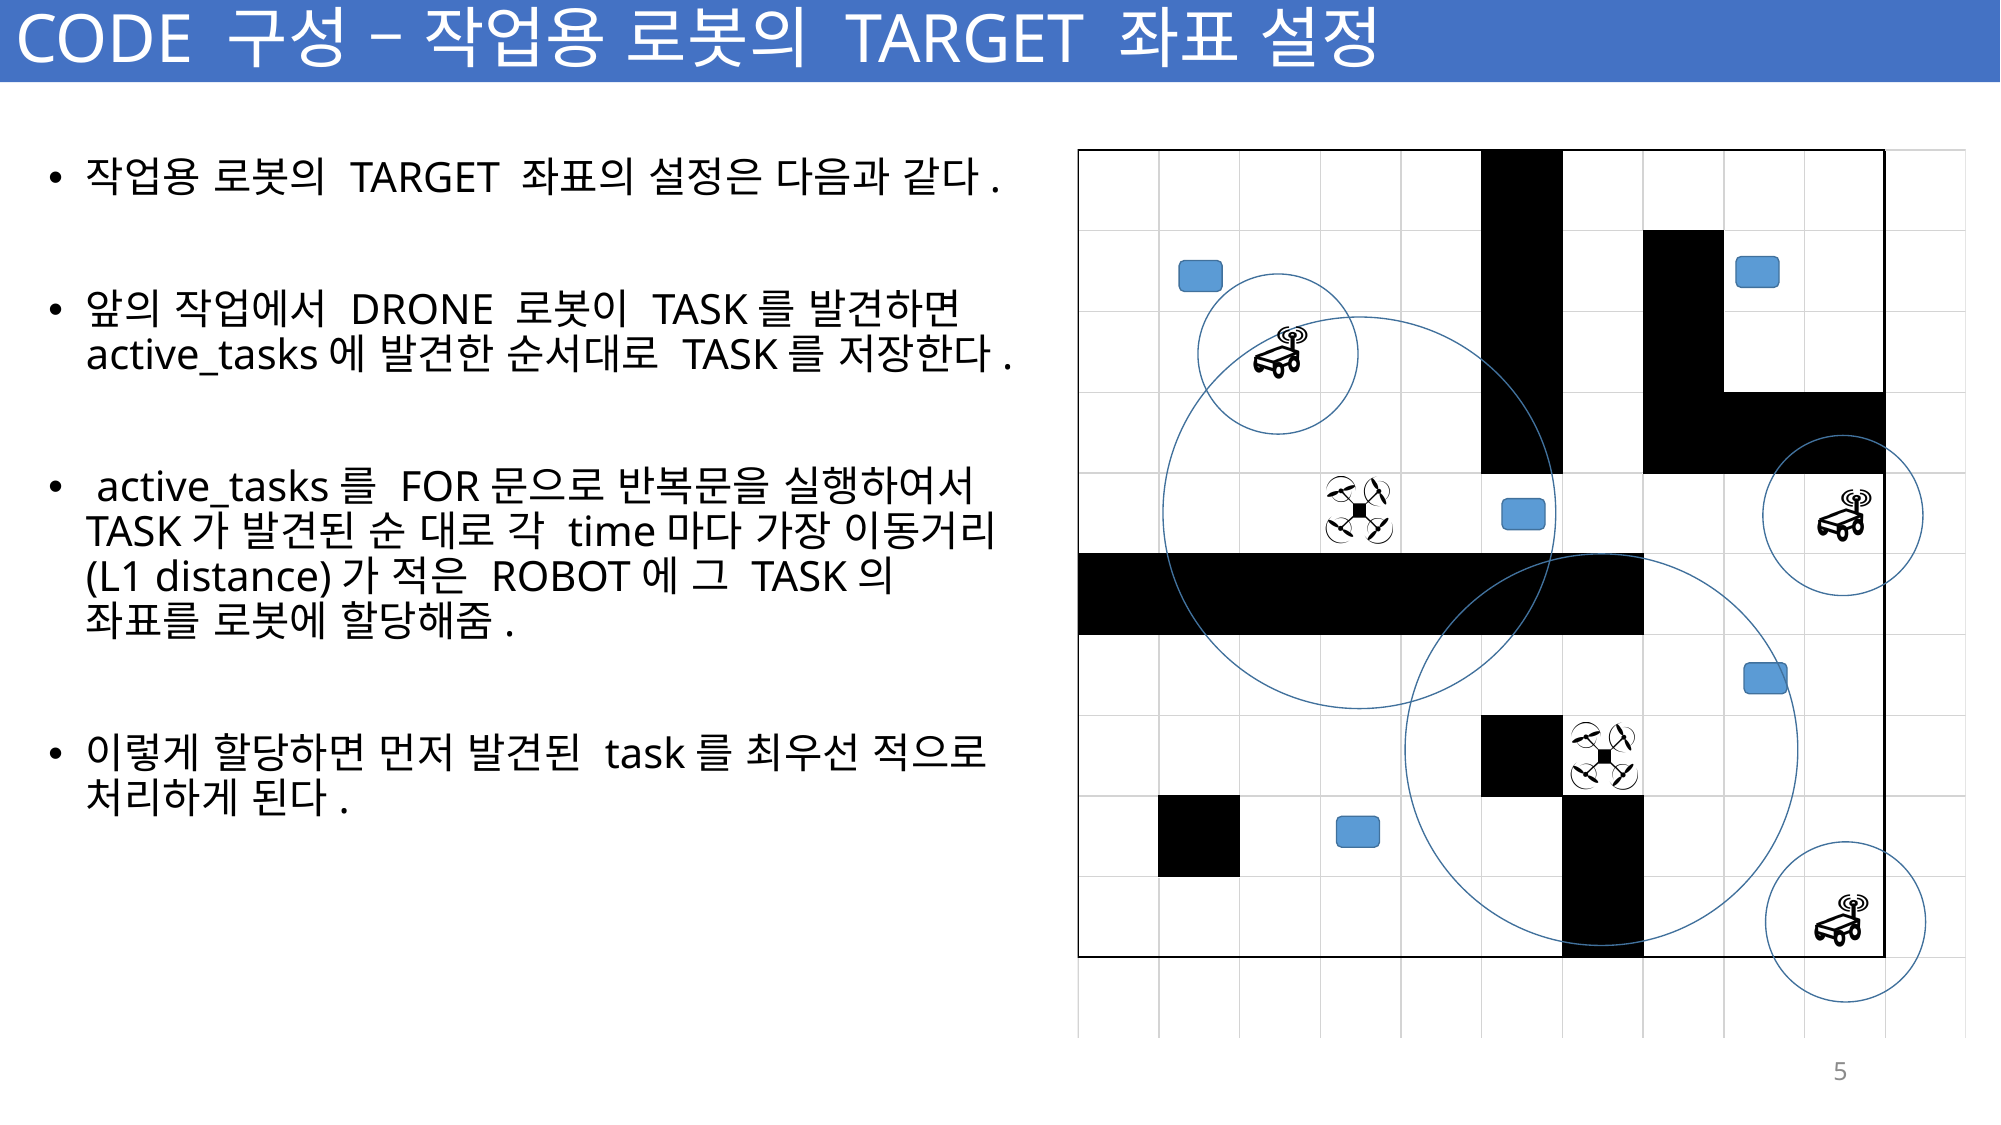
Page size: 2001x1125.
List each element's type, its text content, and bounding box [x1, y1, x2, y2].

picture [1077, 149, 1967, 1039]
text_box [1278, 248, 1460, 353]
list 작업용 로봇의 TARGET 좌표의 설정은 다음과 같다. 앞의 작업에서 DRONE 로봇이 TASK를 발견하면 active_tasks에 발견한 순서대로 TASK를 저장한다. active_tasks를 FOR문으로 반복문을 실행하여서 TASK가 발견된 순 대로 각 time마다 가장 이동거리 (L1 distance)가 적은 ROBOT에 그 TASK의 좌표를 로봇에 할당해줌. 이렇게 할당하면 먼저 발견된 task를 최우선 적으로 처리하게 된다. [33, 149, 1020, 1115]
slide_number 5 [1412, 1042, 1863, 1103]
title CODE 구성 – 작업용 로봇의 TARGET 좌표 설정 [0, 0, 2000, 83]
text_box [1811, 524, 1878, 717]
